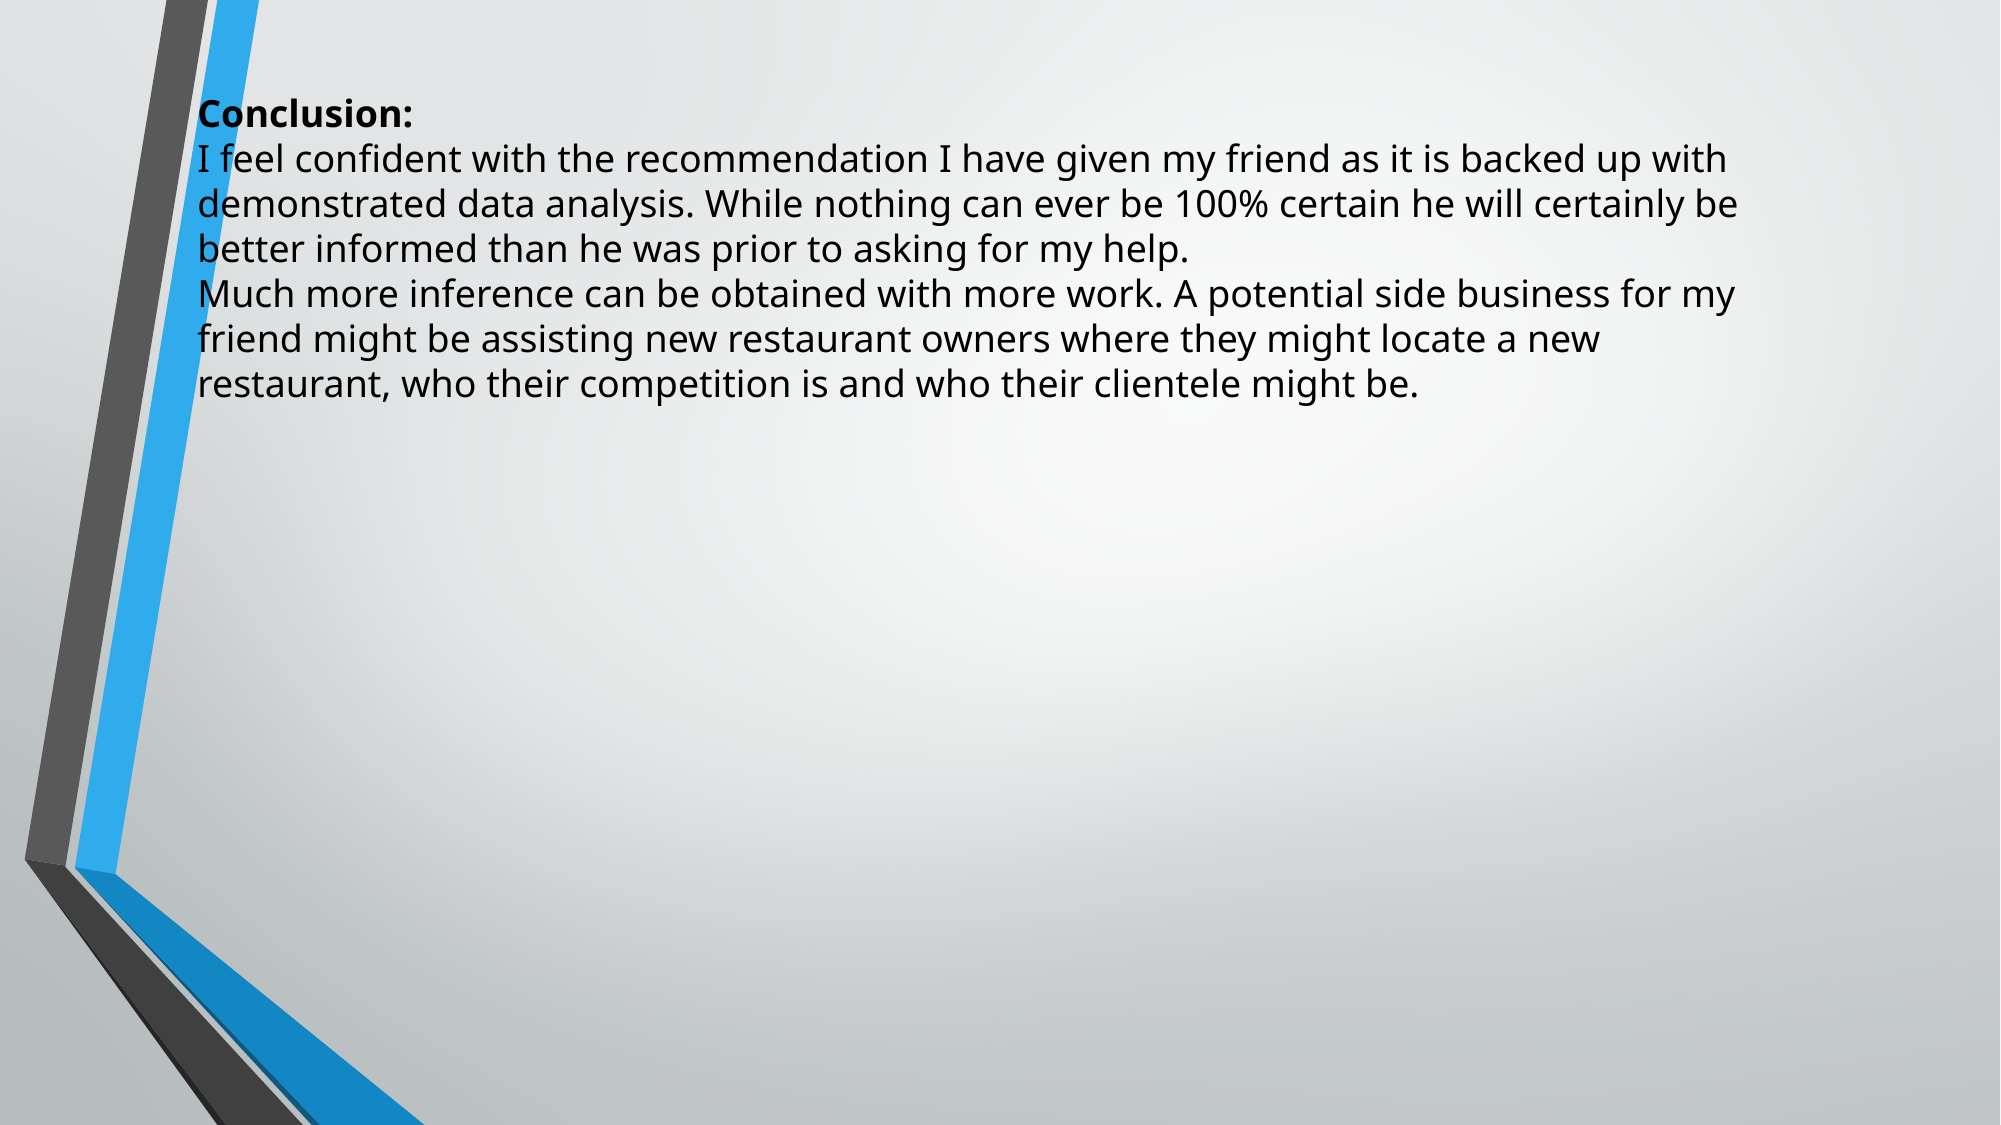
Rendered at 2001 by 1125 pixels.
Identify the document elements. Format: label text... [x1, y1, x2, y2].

text_box Conclusion: I feel confident with the recommendation I have given my friend as it is backed up with demonstrated data analysis. While nothing can ever be 100% certain he will certainly be better informed than he was prior to asking for my help. Much more inference can be obtained with more work. A potential side business for my friend might be assisting new restaurant owners where they might locate a new restaurant, who their competition is and who their clientele might be. [182, 82, 1818, 443]
